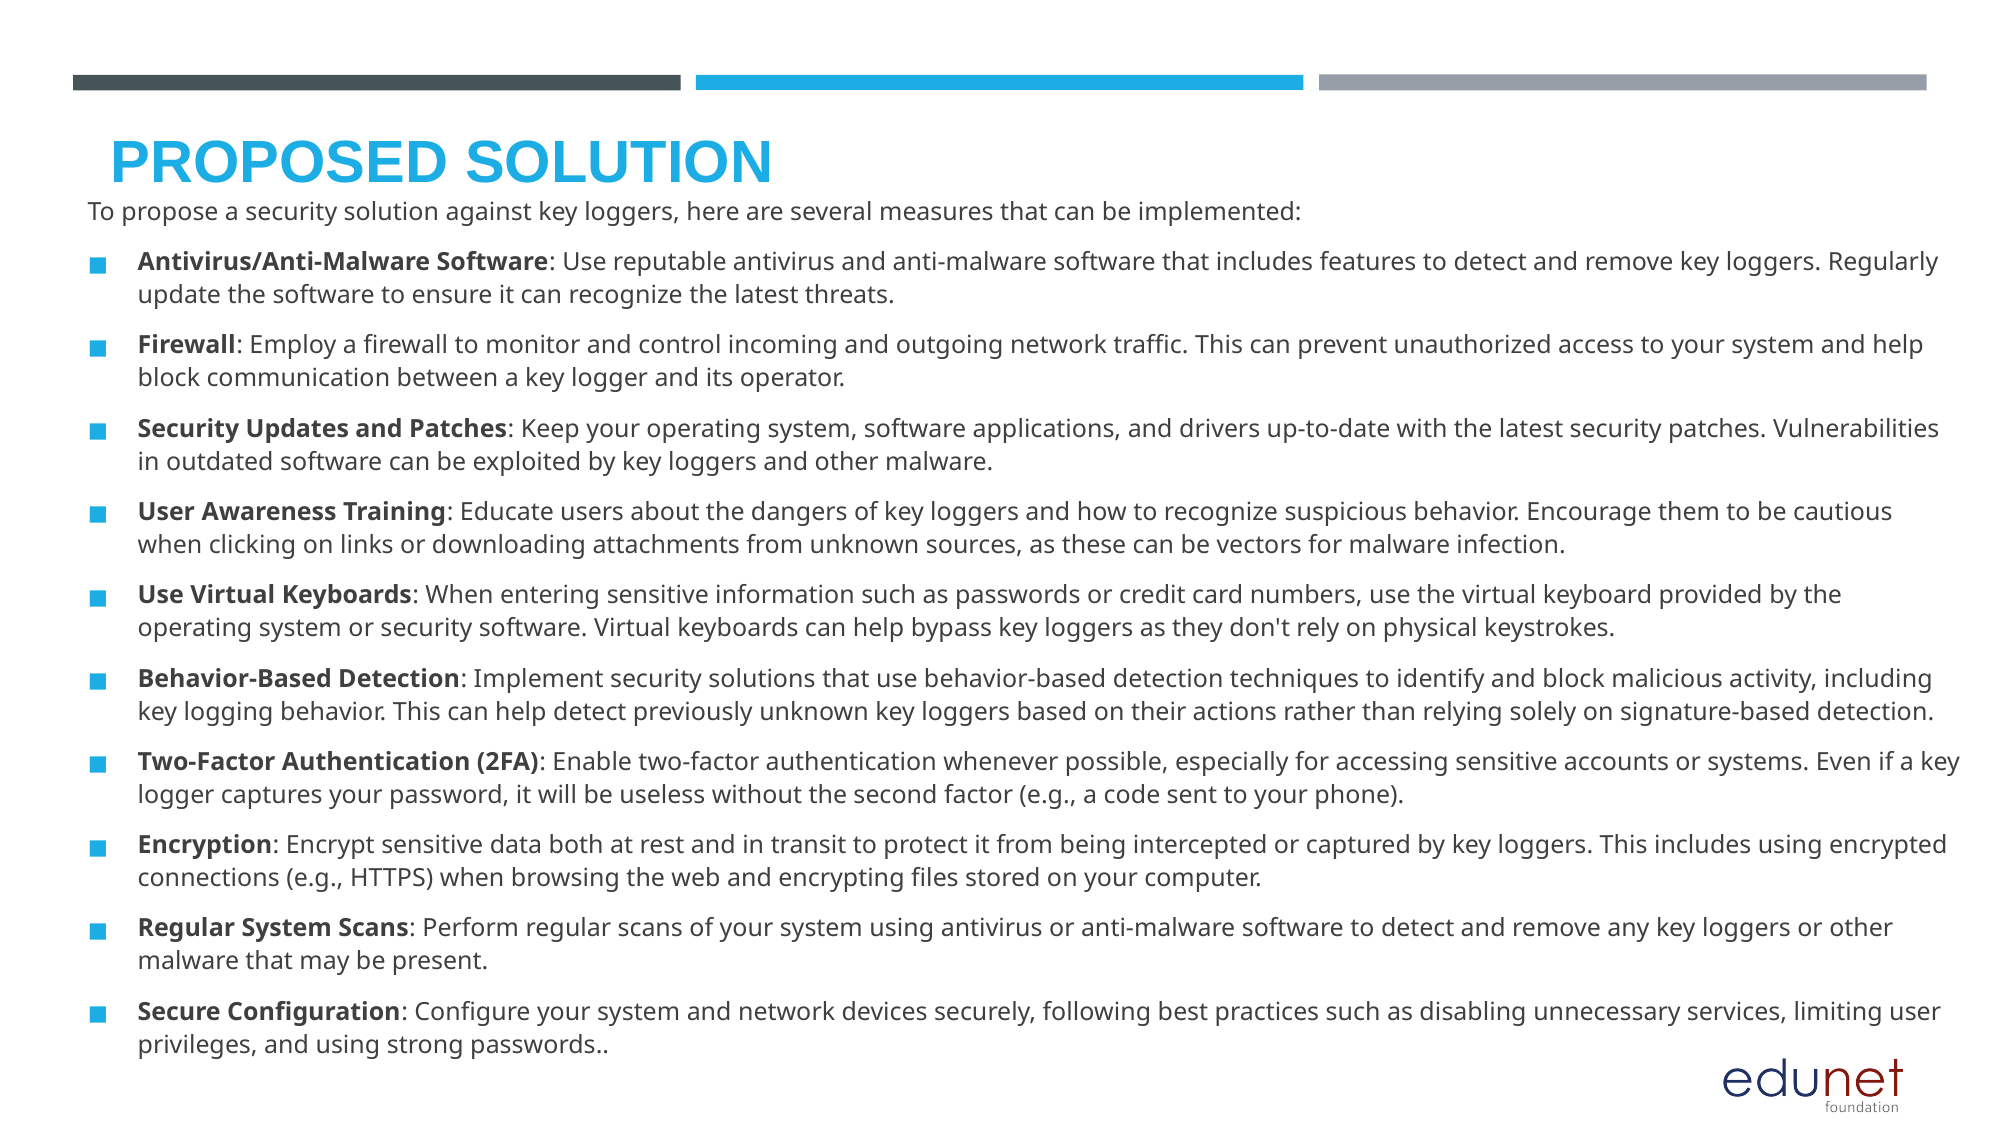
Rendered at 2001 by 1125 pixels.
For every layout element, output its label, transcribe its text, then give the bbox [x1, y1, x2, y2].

picture [1719, 1092, 1905, 1116]
list To propose a security solution against key loggers, here are several measures that can be implemented: Antivirus/Anti-Malware Software: Use reputable antivirus and anti-malware software that includes features to detect and remove key loggers. Regularly update the software to ensure it can recognize the latest threats. Firewall: Employ a firewall to monitor and control incoming and outgoing network traffic. This can prevent unauthorized access to your system and help block communication between a key logger and its operator. Security Updates and Patches: Keep your operating system, software applications, and drivers up-to-date with the latest security patches. Vulnerabilities in outdated software can be exploited by key loggers and other malware. User Awareness Training: Educate users about the dangers of key loggers and how to recognize suspicious behavior. Encourage them to be cautious when clicking on links or downloading attachments from unknown sources, as these can be vectors for malware infection. Use Virtual Keyboards: When entering sensitive information such as passwords or credit card numbers, use the virtual keyboard provided by the operating system or security software. Virtual keyboards can help bypass key loggers as they don't rely on physical keystrokes. Behavior-Based Detection: Implement security solutions that use behavior-based detection techniques to identify and block malicious activity, including key logging behavior. This can help detect previously unknown key loggers based on their actions rather than relying solely on signature-based detection. Two-Factor Authentication (2FA): Enable two-factor authentication whenever possible, especially for accessing sensitive accounts or systems. Even if a key logger captures your password, it will be useless without the second factor (e.g., a code sent to your phone). Encryption: Encrypt sensitive data both at rest and in transit to protect it from being intercepted or captured by key loggers. This includes using encrypted connections (e.g., HTTPS) when browsing the web and encrypting files stored on your computer. Regular System Scans: Perform regular scans of your system using antivirus or anti-malware software to detect and remove any key loggers or other malware that may be present. Secure Configuration: Configure your system and network devices securely, following best practices such as disabling unnecessary services, limiting user privileges, and using strong passwords.. [72, 178, 1978, 1092]
title PROPOSED SOLUTION [95, 115, 1905, 178]
